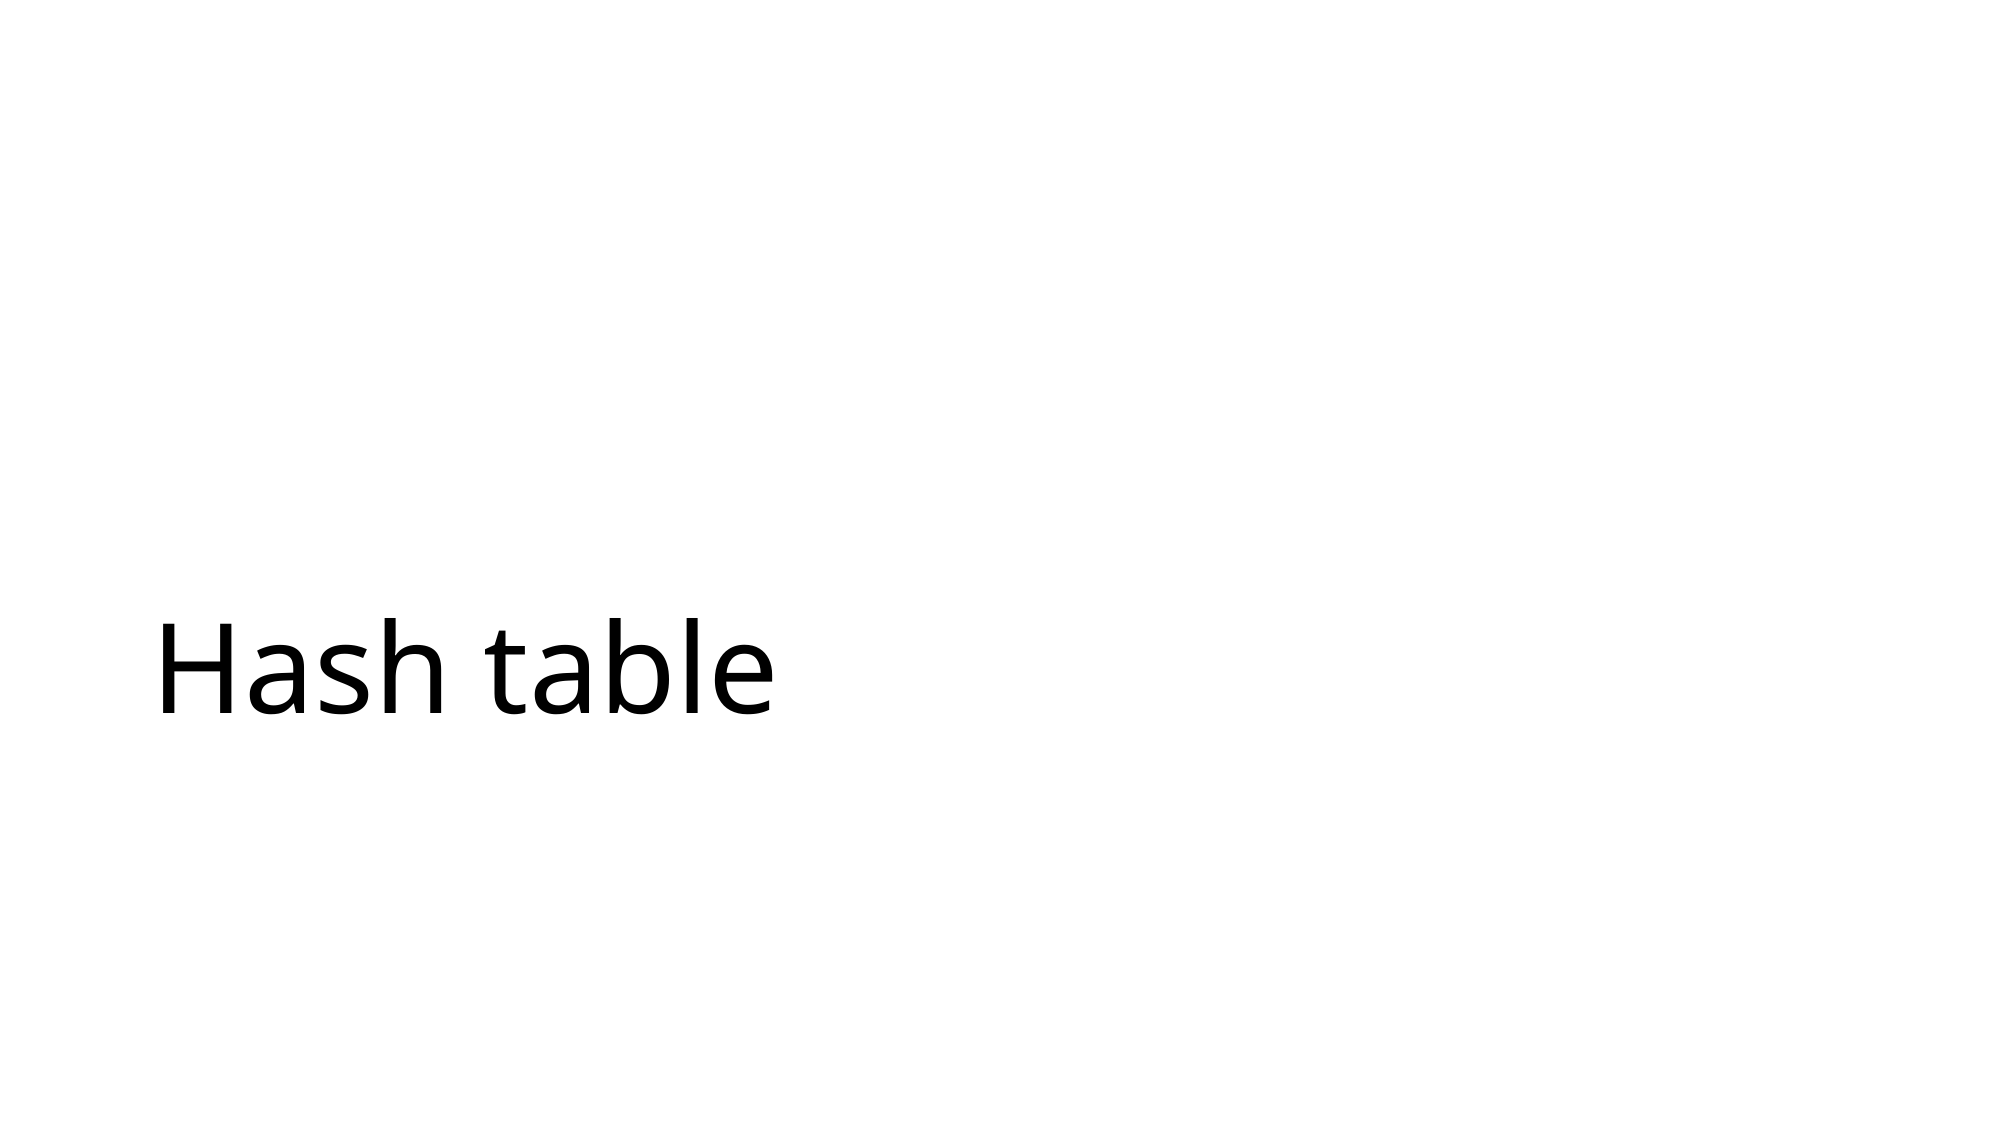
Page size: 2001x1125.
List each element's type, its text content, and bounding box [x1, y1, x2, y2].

title Hash table [136, 280, 1862, 749]
